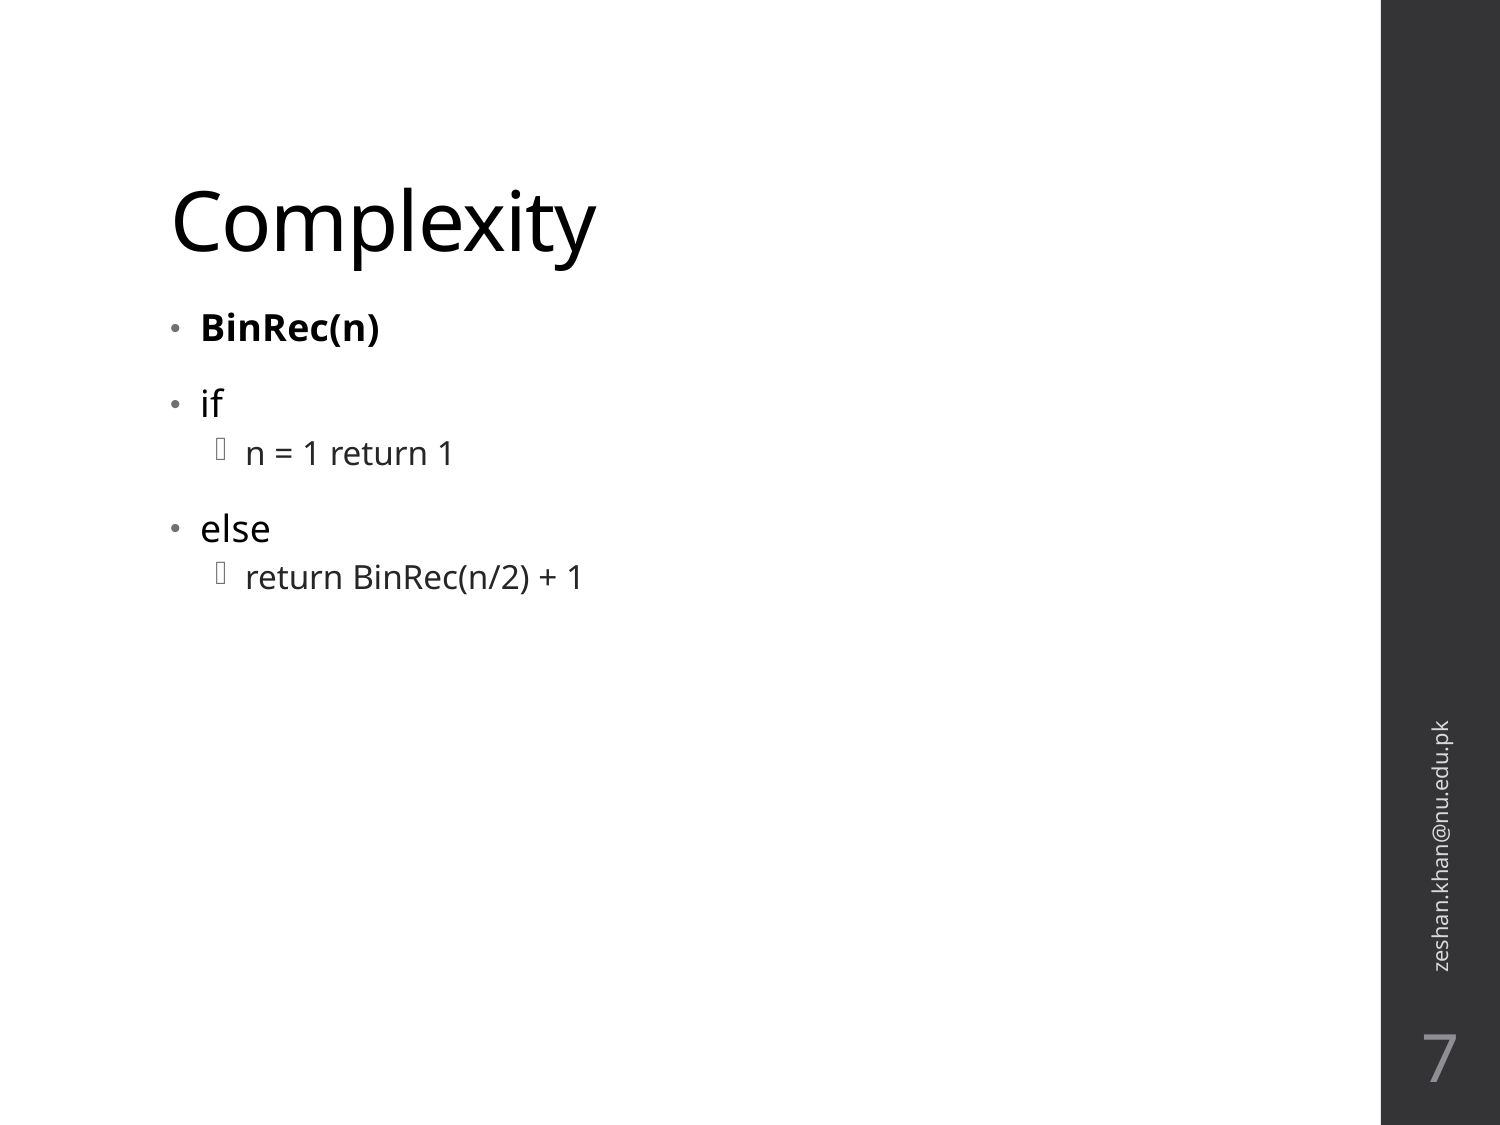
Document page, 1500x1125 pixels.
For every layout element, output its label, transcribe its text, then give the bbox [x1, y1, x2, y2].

list BinRec(n) if n = 1 return 1 else return BinRec(n/2) + 1 [155, 299, 707, 1014]
slide_number 7 [1384, 1012, 1498, 1110]
footer zeshan.khan@nu.edu.pk [1418, 400, 1464, 988]
title Complexity [155, 60, 1348, 278]
